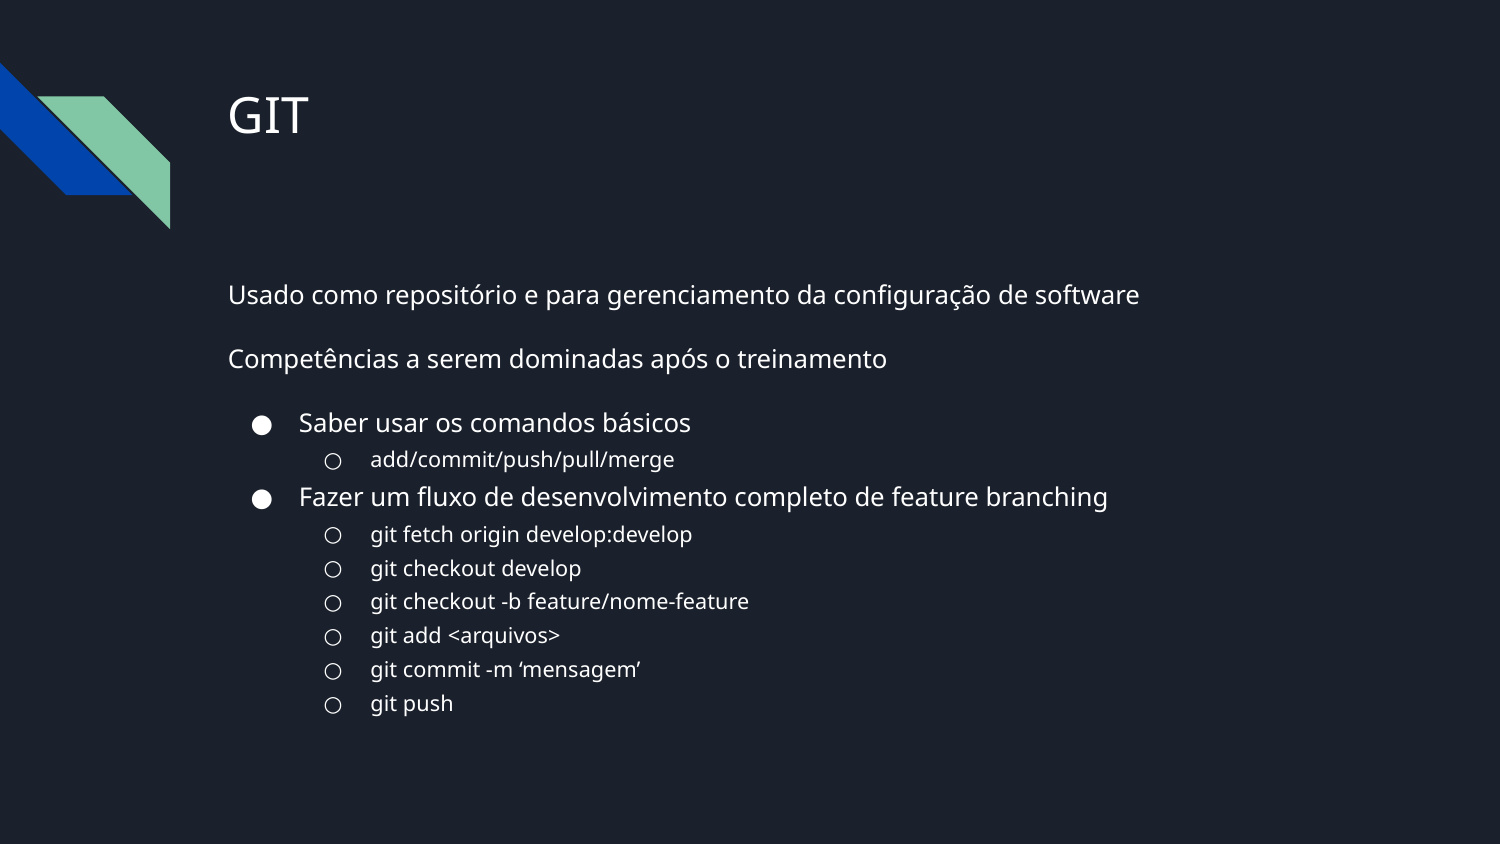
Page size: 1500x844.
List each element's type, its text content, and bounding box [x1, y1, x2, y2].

title GIT [212, 64, 1368, 215]
list Usado como repositório e para gerenciamento da configuração de software Competências a serem dominadas após o treinamento Saber usar os comandos básicos add/commit/push/pull/merge Fazer um fluxo de desenvolvimento completo de feature branching git fetch origin develop:develop git checkout develop git checkout -b feature/nome-feature git add <arquivos> git commit -m ‘mensagem’ git push [212, 257, 1368, 735]
